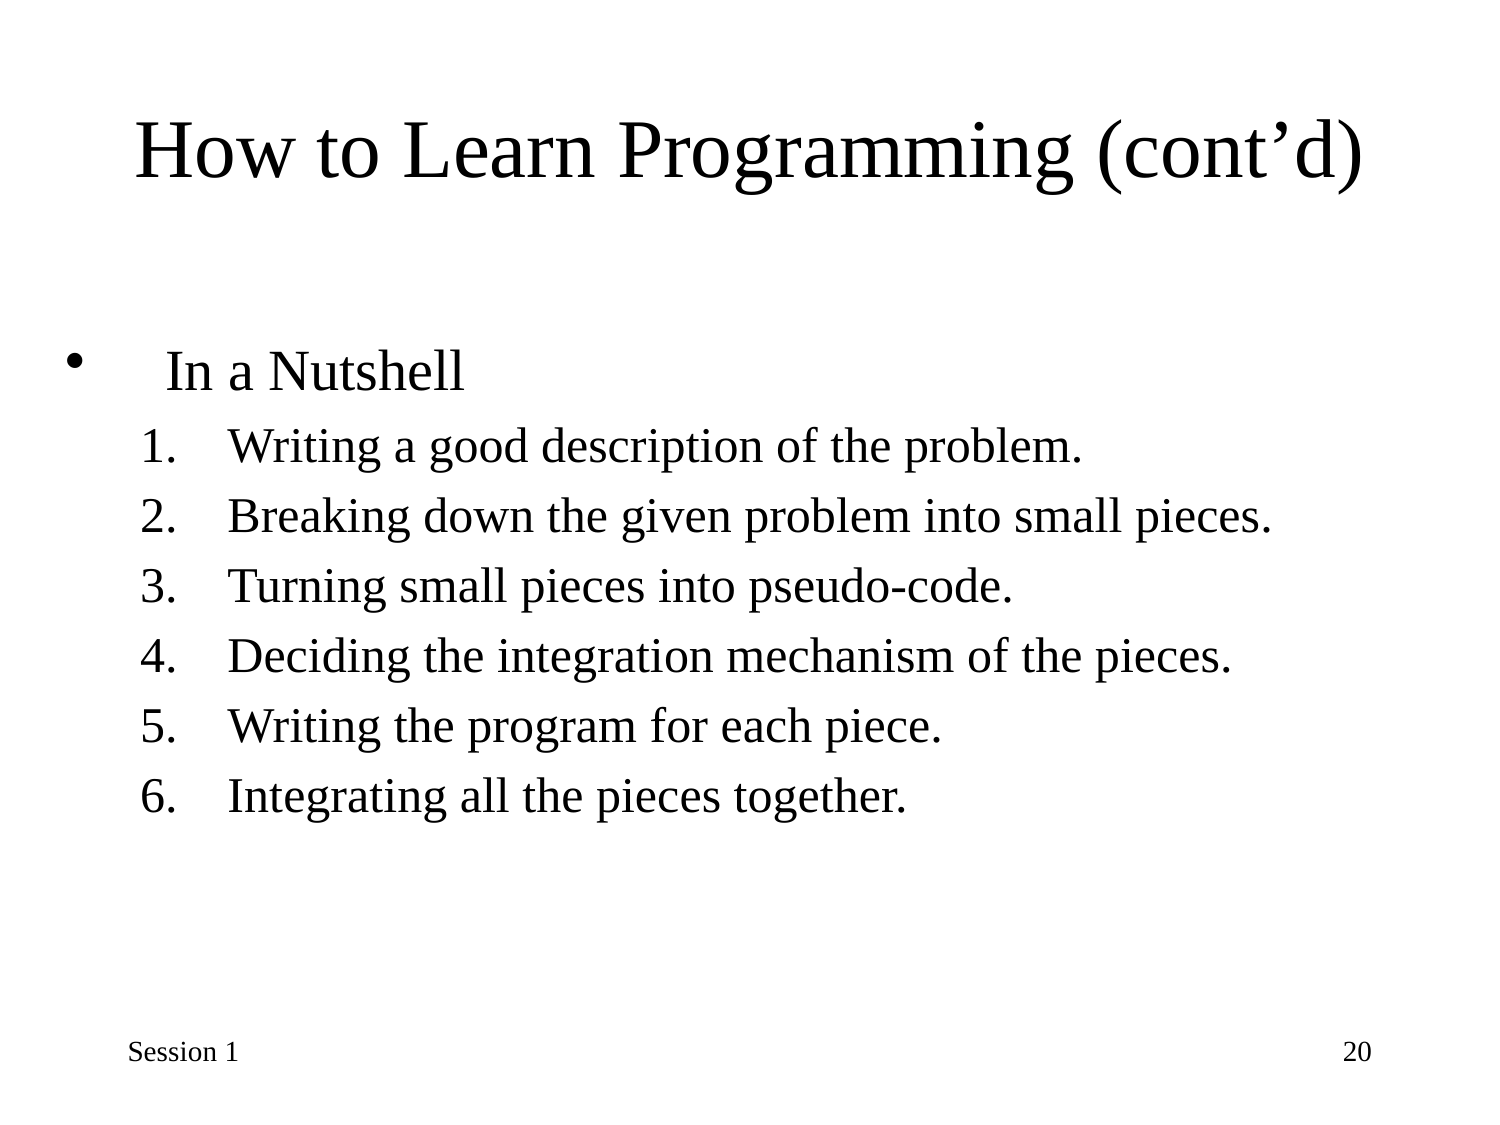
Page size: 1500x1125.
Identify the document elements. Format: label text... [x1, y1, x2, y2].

slide_number 20 [1074, 1024, 1388, 1101]
slide_number Session 1 [112, 1024, 426, 1101]
list In a Nutshell Writing a good description of the problem. Breaking down the given problem into small pieces. Turning small pieces into pseudo-code. Deciding the integration mechanism of the pieces. Writing the program for each piece. Integrating all the pieces together. [49, 324, 1438, 851]
title How to Learn Programming (cont’d) [112, 49, 1388, 238]
